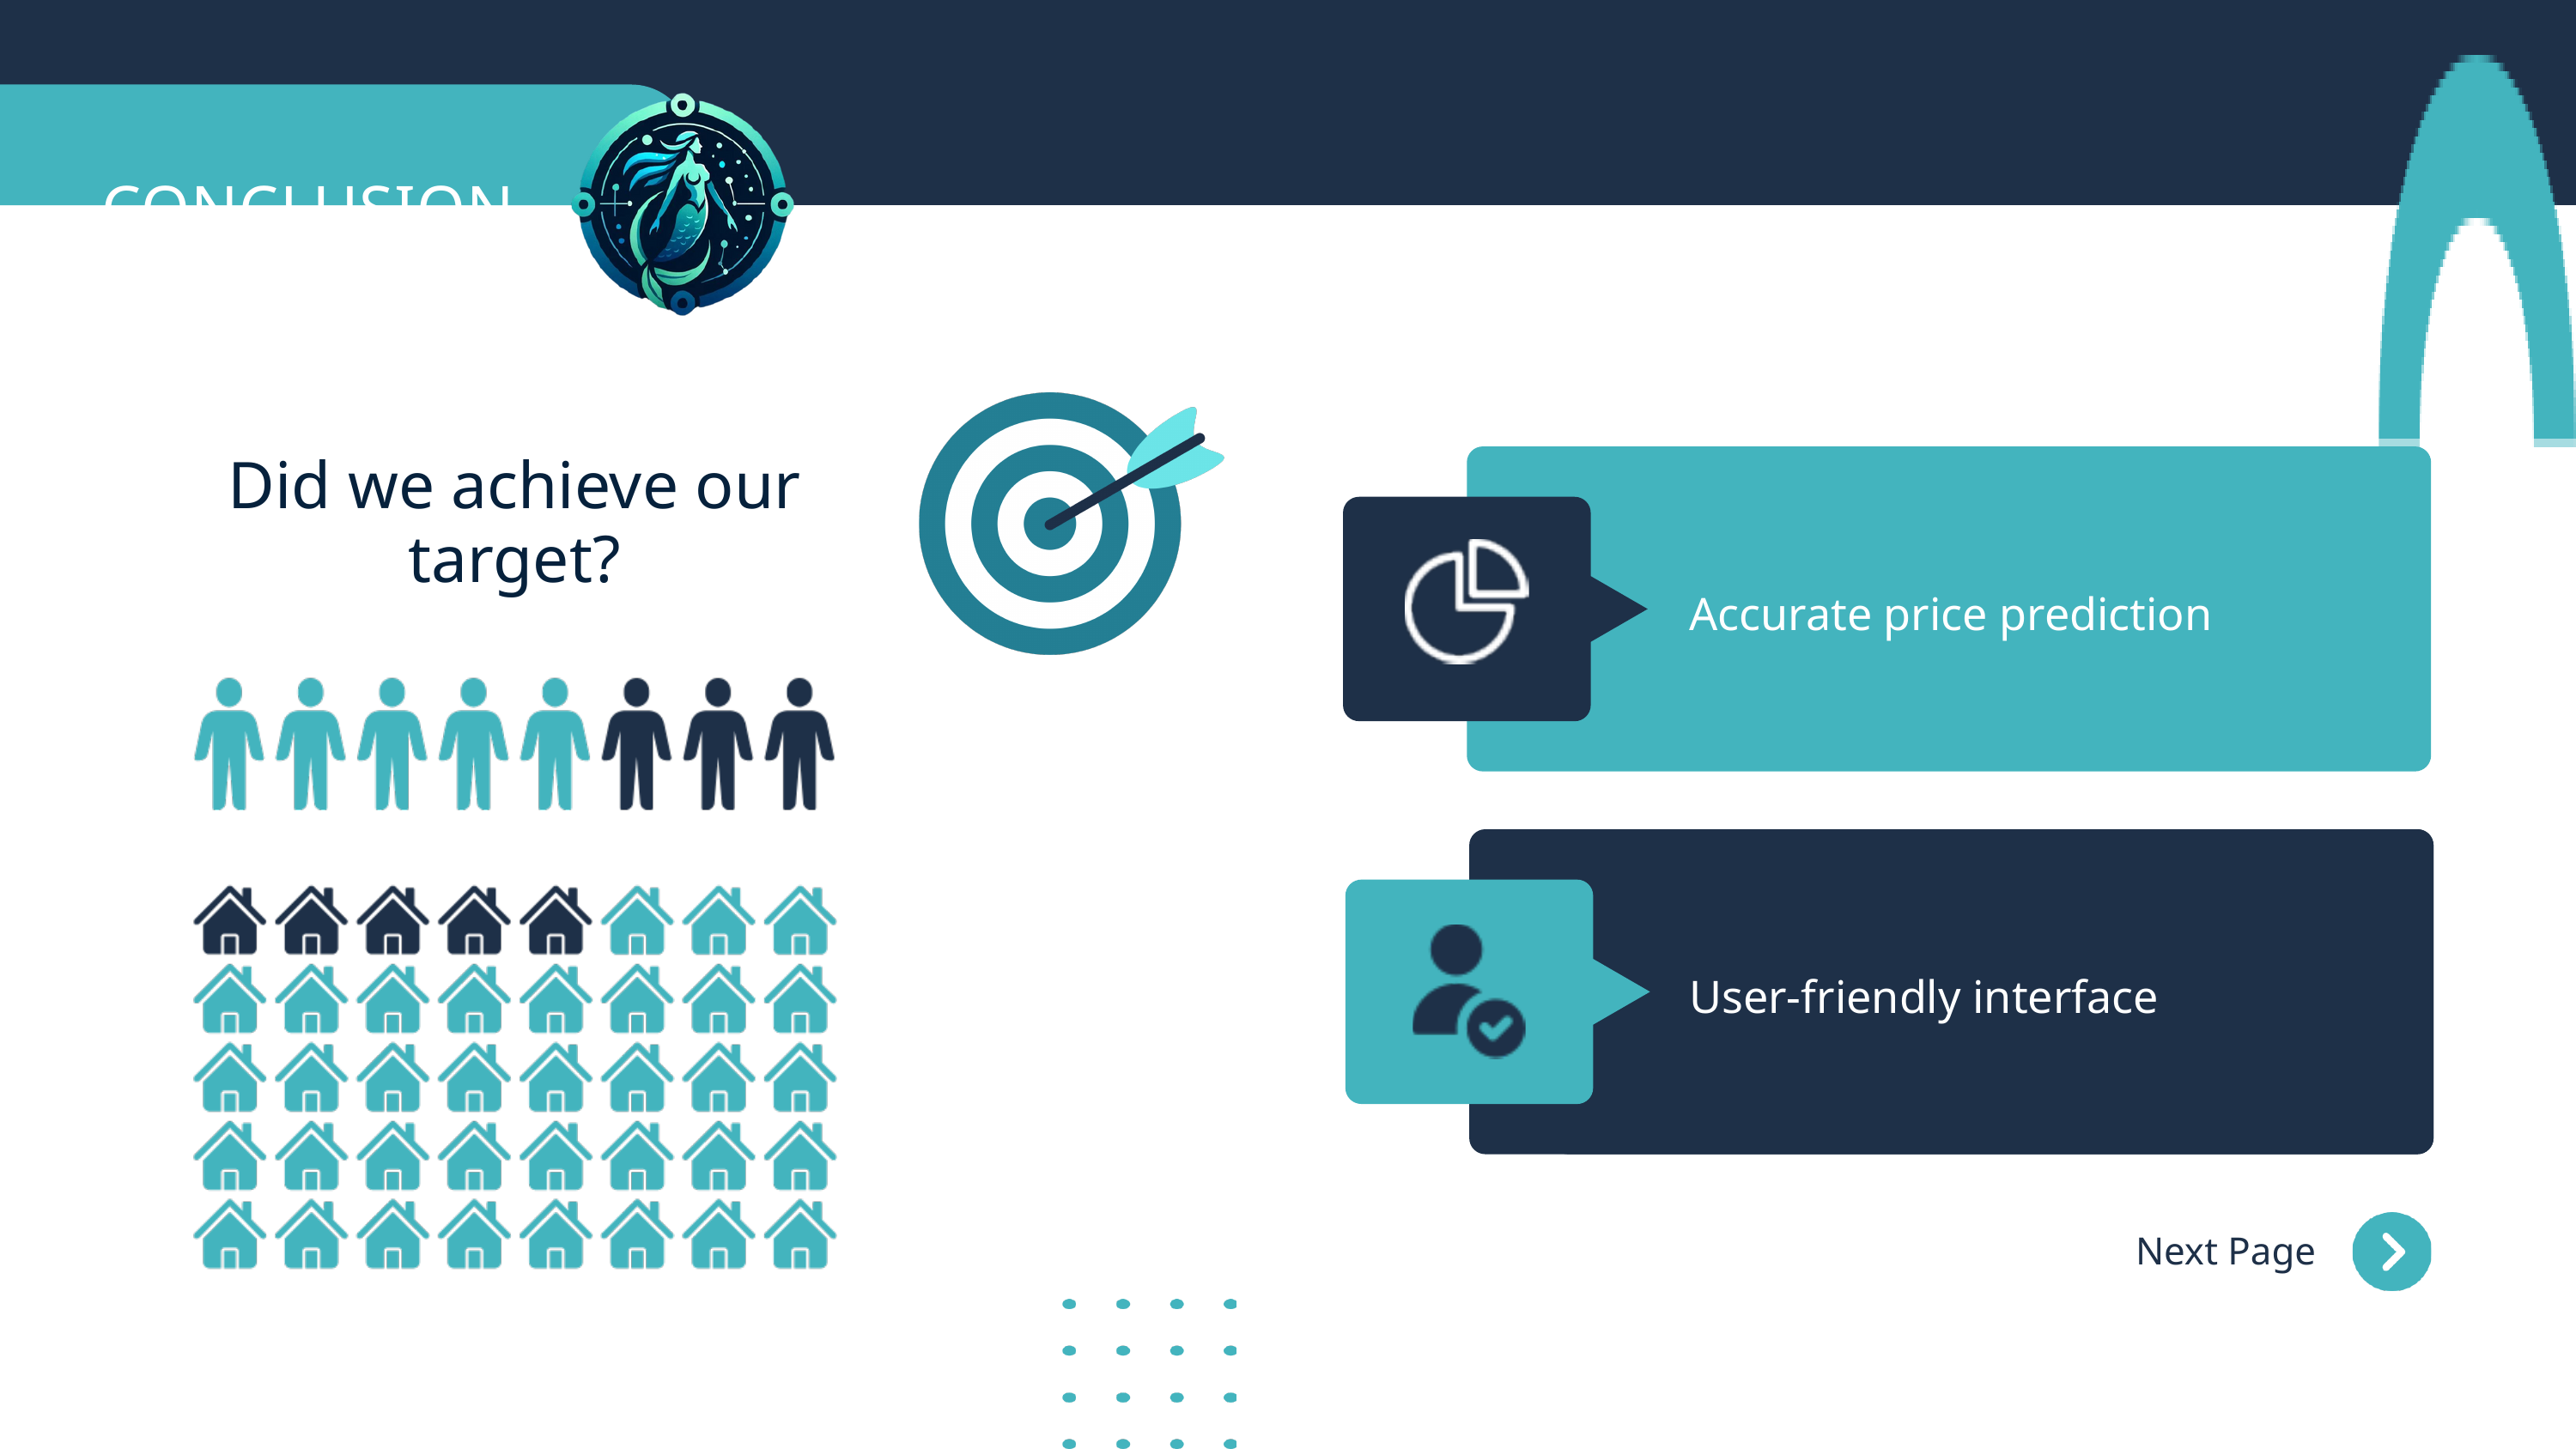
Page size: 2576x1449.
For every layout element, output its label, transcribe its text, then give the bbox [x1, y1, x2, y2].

text_box [1062, 1299, 1237, 1449]
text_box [1468, 828, 2434, 1155]
text_box CONCLUSION [101, 155, 562, 244]
picture [128, 614, 902, 1335]
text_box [1467, 446, 2432, 772]
text_box [919, 392, 1245, 655]
text_box [562, 82, 810, 327]
text_box [2352, 1212, 2432, 1291]
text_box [1577, 576, 1653, 642]
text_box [1579, 959, 1656, 1025]
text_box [1345, 879, 1594, 1105]
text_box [1342, 496, 1591, 722]
text_box [2379, 55, 2576, 447]
text_box [0, 0, 2576, 205]
text_box Did we achieve our target? [126, 448, 903, 596]
text_box Next Page [2002, 1220, 2317, 1273]
